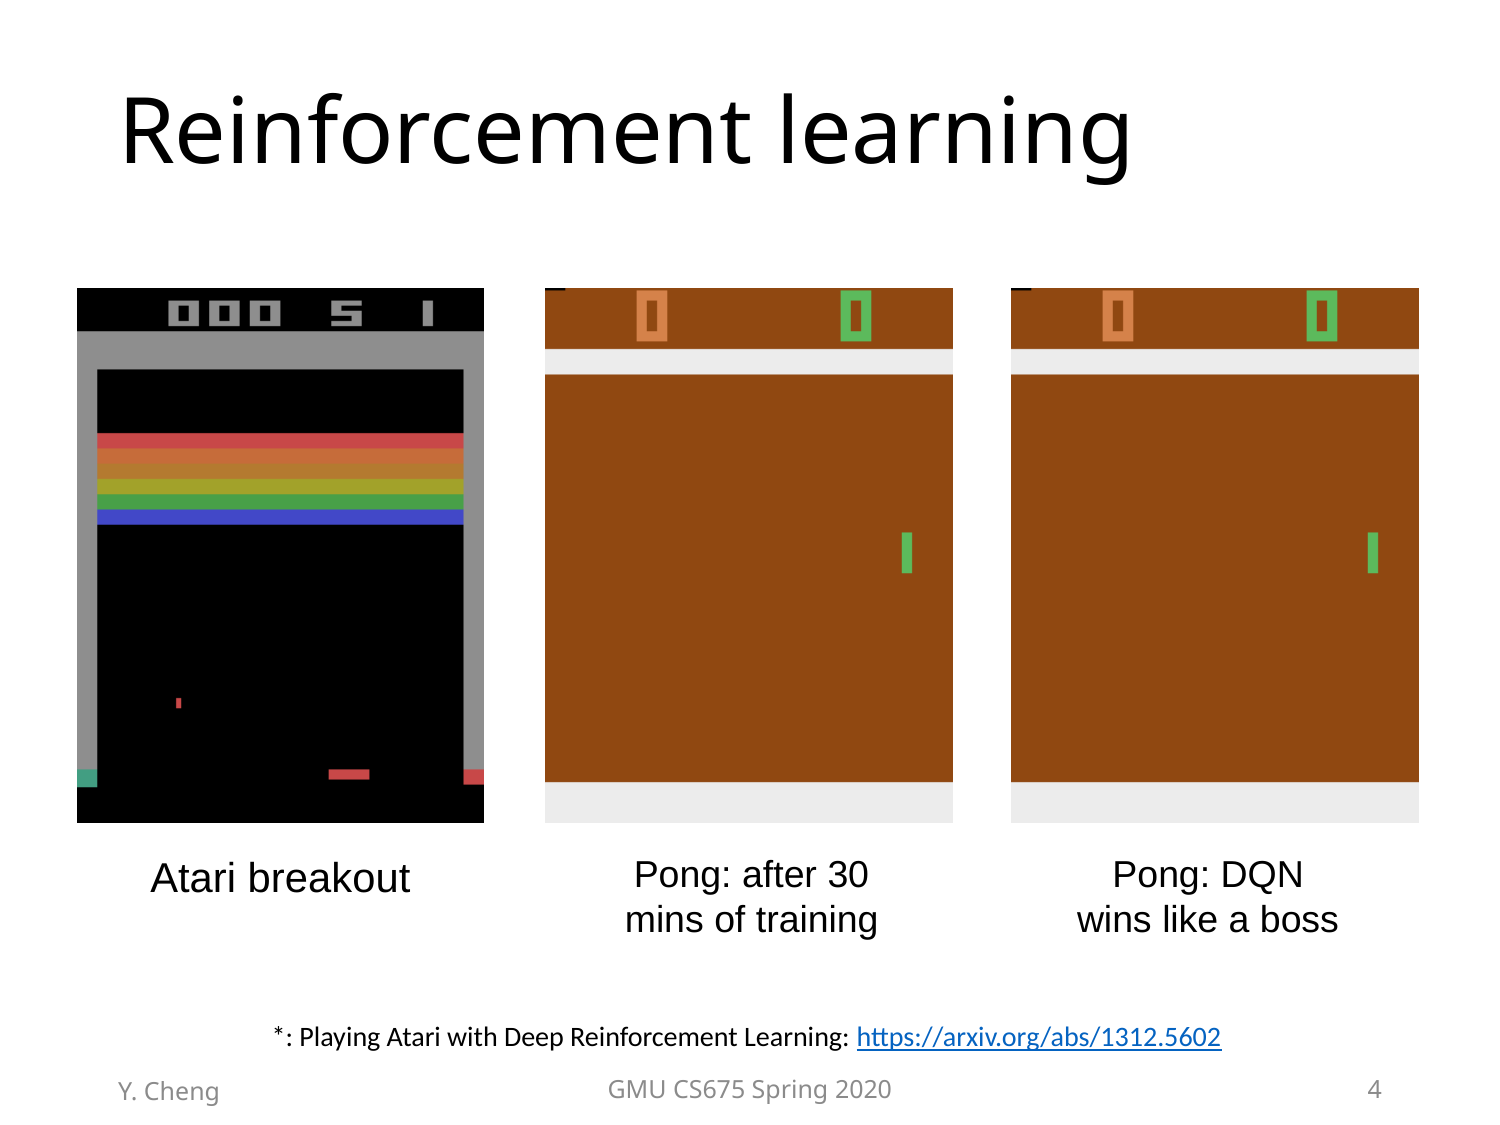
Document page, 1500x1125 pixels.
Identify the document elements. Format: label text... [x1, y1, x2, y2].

picture [77, 288, 484, 823]
text_box Pong: after 30 mins of training [604, 842, 900, 948]
text_box *: Playing Atari with Deep Reinforcement Learning: https://arxiv.org/abs/1312.5602 [256, 1011, 1243, 1060]
slide_number 4 [1059, 1060, 1397, 1121]
footer GMU CS675 Spring 2020 [496, 1060, 1004, 1121]
text_box Pong: DQN wins like a boss [1060, 842, 1356, 948]
slide_number Y. Cheng [103, 1060, 441, 1121]
picture [1011, 288, 1419, 823]
title Reinforcement learning [103, 25, 1397, 243]
picture [545, 288, 953, 823]
text_box Atari breakout [135, 842, 426, 908]
